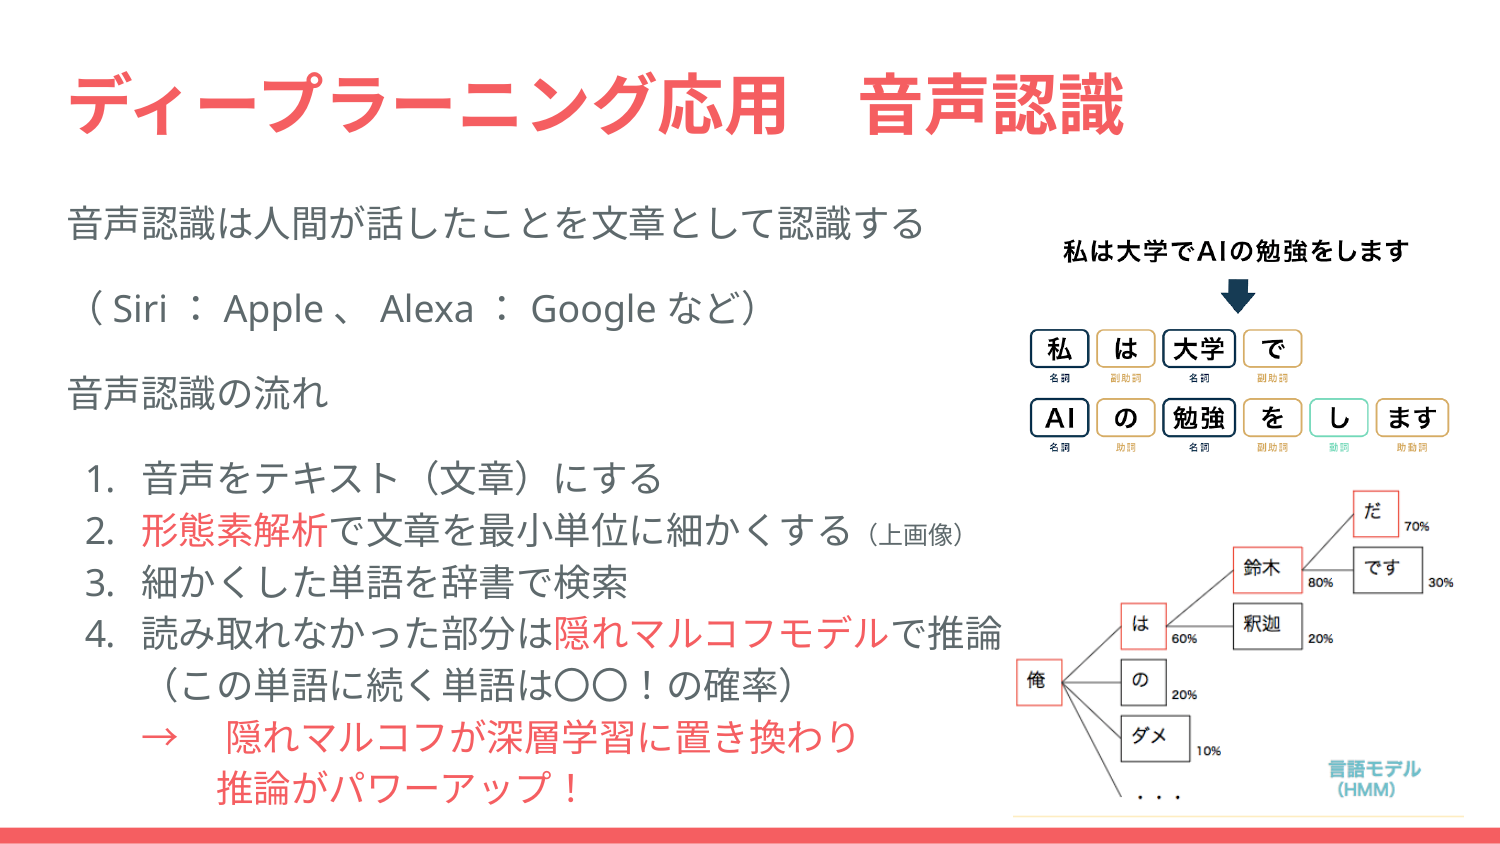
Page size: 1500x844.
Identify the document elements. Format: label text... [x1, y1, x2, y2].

picture [1013, 480, 1464, 818]
list 音声認識は人間が話したことを文章として認識する （Siri：Apple、Alexa：Googleなど） 音声認識の流れ 音声をテキスト（文章）にする 形態素解析で文章を最小単位に細かくする（上画像） 細かくした単語を辞書で検索 読み取れなかった部分は隠れマルコフモデルで推論 （この単語に続く単語は〇〇！の確率） → 隠れマルコフが深層学習に置き換わり 推論がパワーアップ！ [51, 178, 1449, 807]
title ディープラーニング応用 音声認識 [51, 47, 1449, 151]
picture [1003, 212, 1473, 472]
